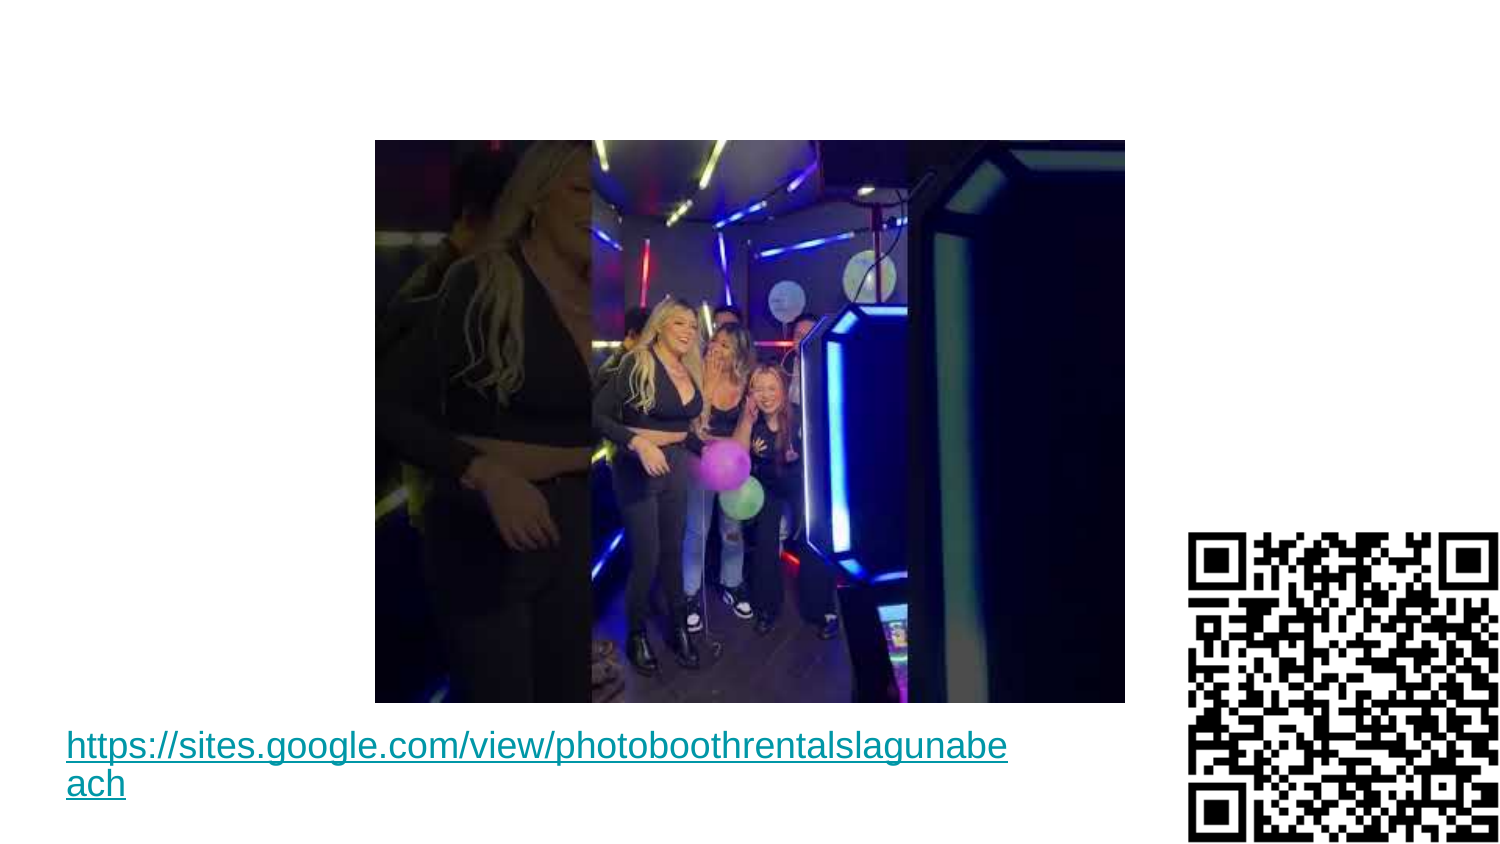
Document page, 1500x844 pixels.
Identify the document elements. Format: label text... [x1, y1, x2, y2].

picture [1187, 530, 1500, 844]
list https://sites.google.com/view/photoboothrentalslagunabeach [51, 694, 1036, 794]
picture [374, 140, 1126, 704]
